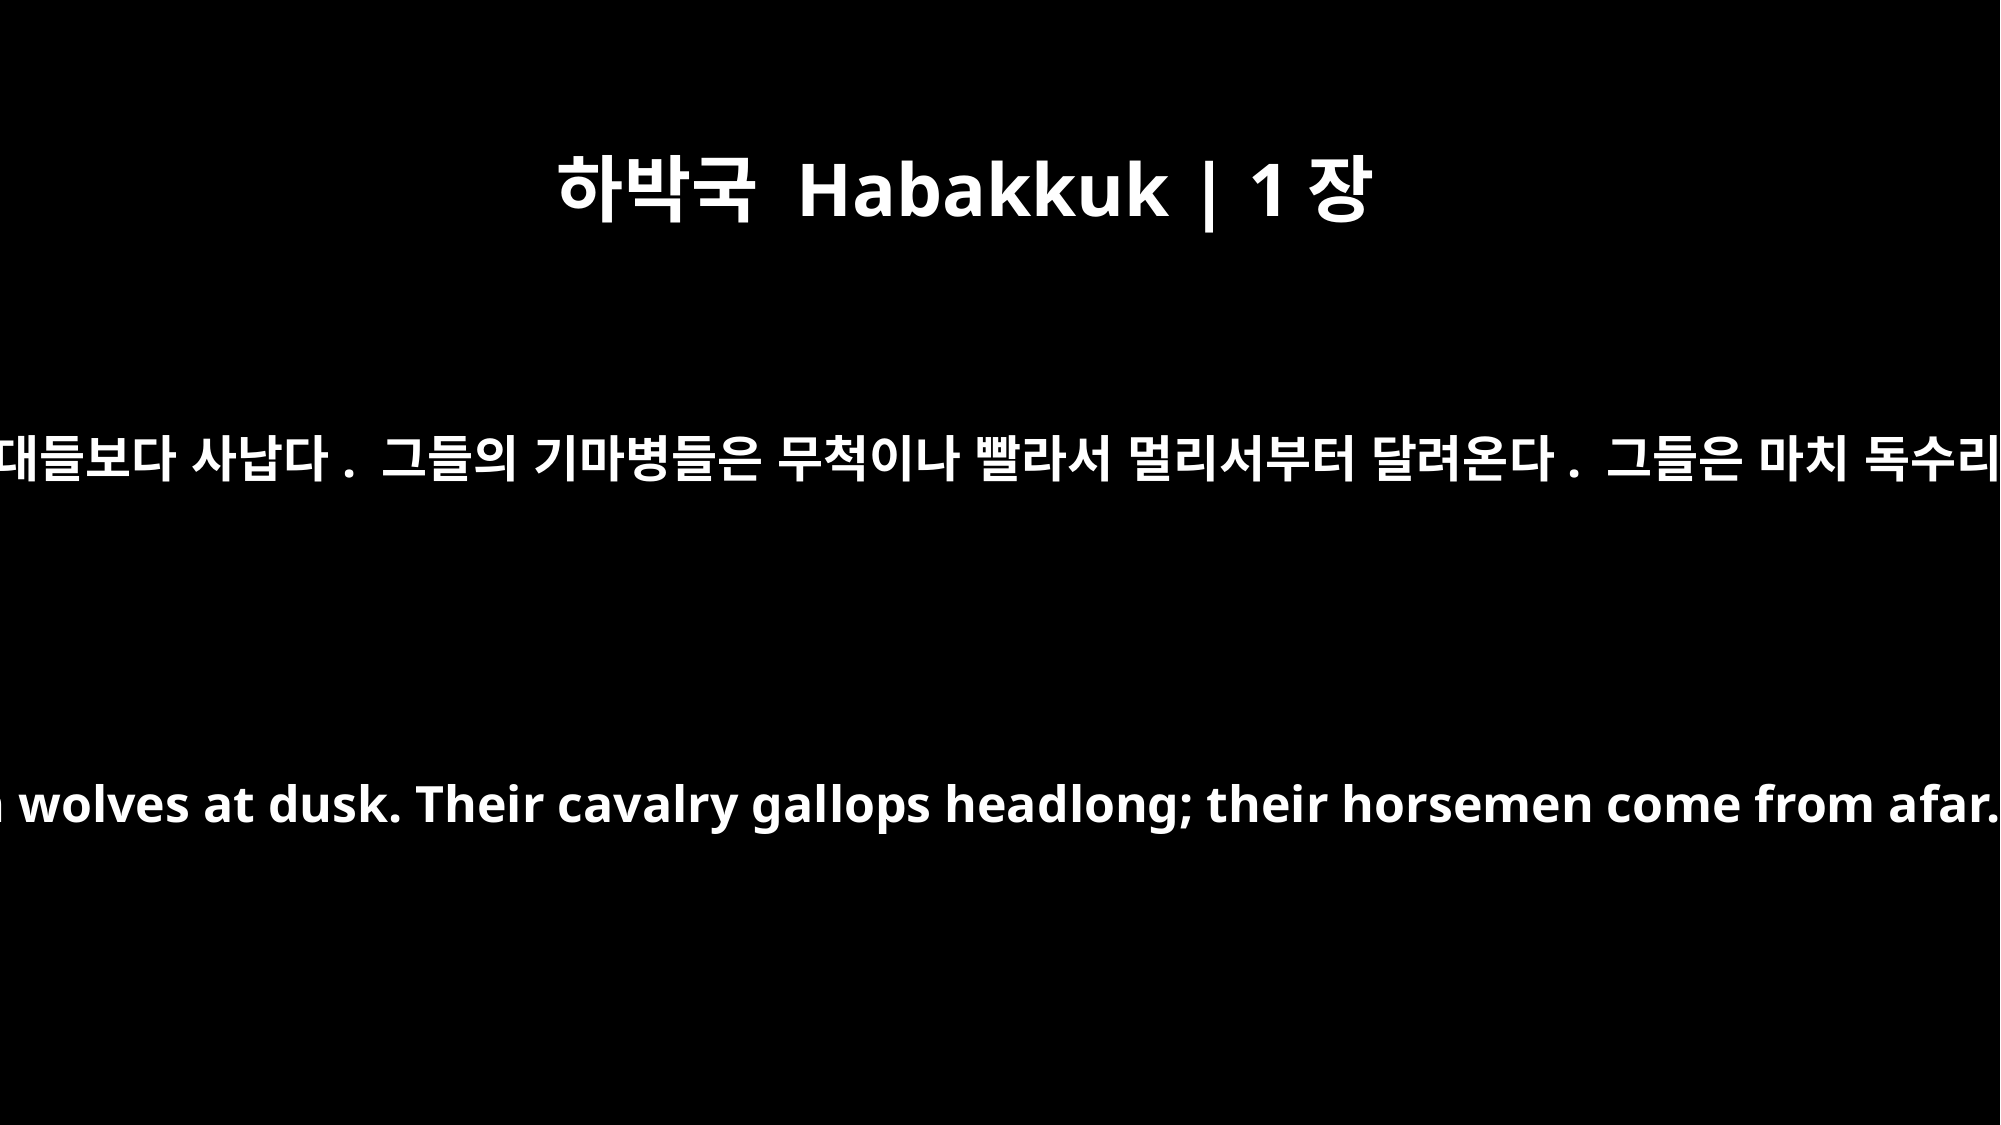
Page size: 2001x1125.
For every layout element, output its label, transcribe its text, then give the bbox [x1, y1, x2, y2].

text_box 8 그들의 말들은 표범보다 빠르고 저녁의 늑대들보다 사납다. 그들의 기마병들은 무척이나 빨라서 멀리서부터 달려온다. 그들은 마치 독수리가 먹이를 잡아채듯 빠르게 날아온다. [0, 359, 2000, 495]
text_box 하박국 Habakkuk | 1장 [542, 136, 1390, 239]
text_box Their horses are swifter than leopards, fiercer than wolves at dusk. Their cavalry gallops headlong; their horsemen come from afar. They fly like a vulture swooping to devour; [0, 764, 2000, 840]
